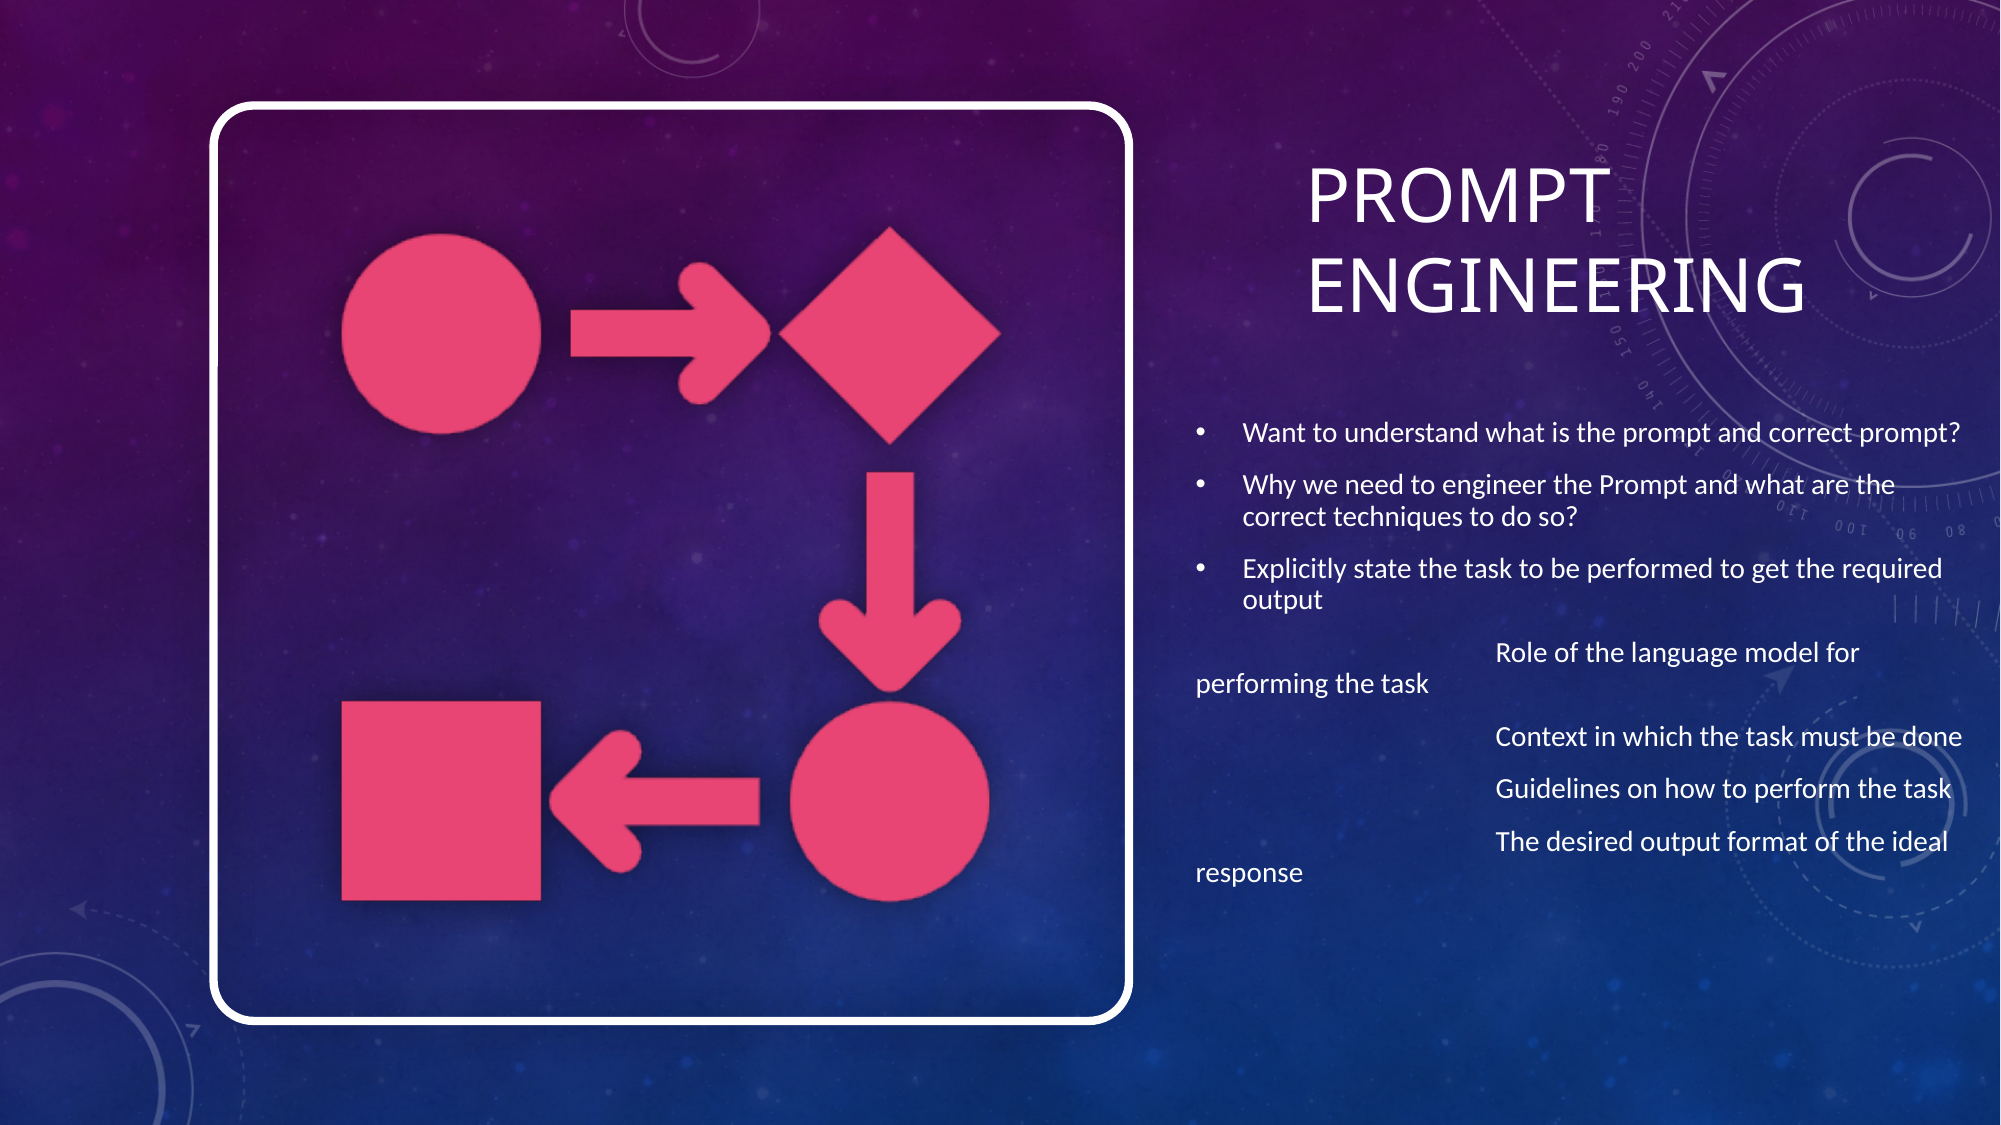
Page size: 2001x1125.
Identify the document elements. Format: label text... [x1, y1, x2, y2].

title Prompt Engineering [1290, 105, 1899, 337]
list Want to understand what is the prompt and correct prompt? Why we need to engineer the Prompt and what are the correct techniques to do so? Explicitly state the task to be performed to get the required output Role of the language model for performing the task Context in which the task must be done Guidelines on how to perform the task The desired output format of the ideal response [1180, 337, 1979, 1021]
picture [0, 0, 2001, 1125]
